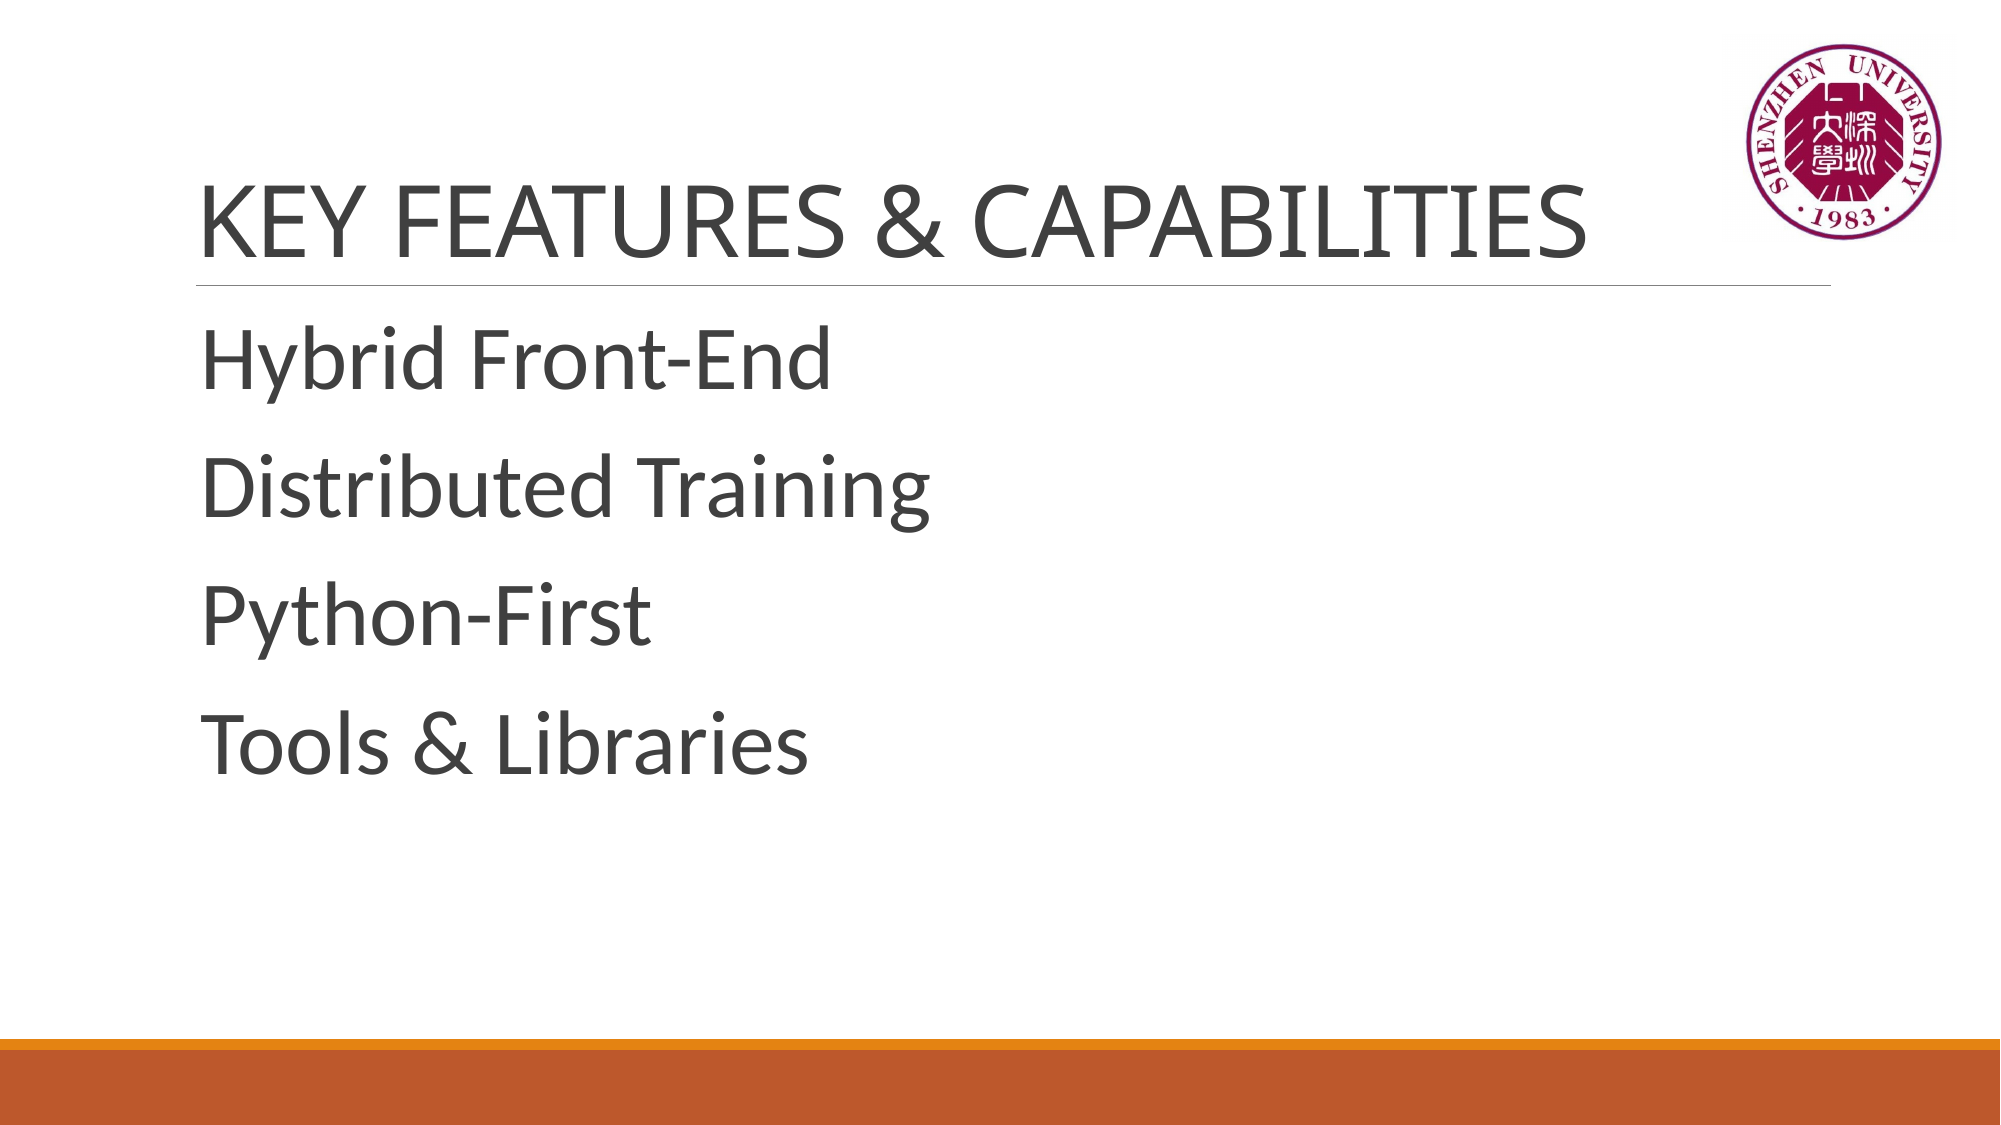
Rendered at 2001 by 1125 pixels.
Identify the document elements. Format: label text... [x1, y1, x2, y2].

list Hybrid Front-End Distributed Training Python-First Tools & Libraries [180, 302, 1830, 963]
title KEY FEATURES & CAPABILITIES [180, 47, 1830, 285]
picture [1722, 34, 1957, 242]
